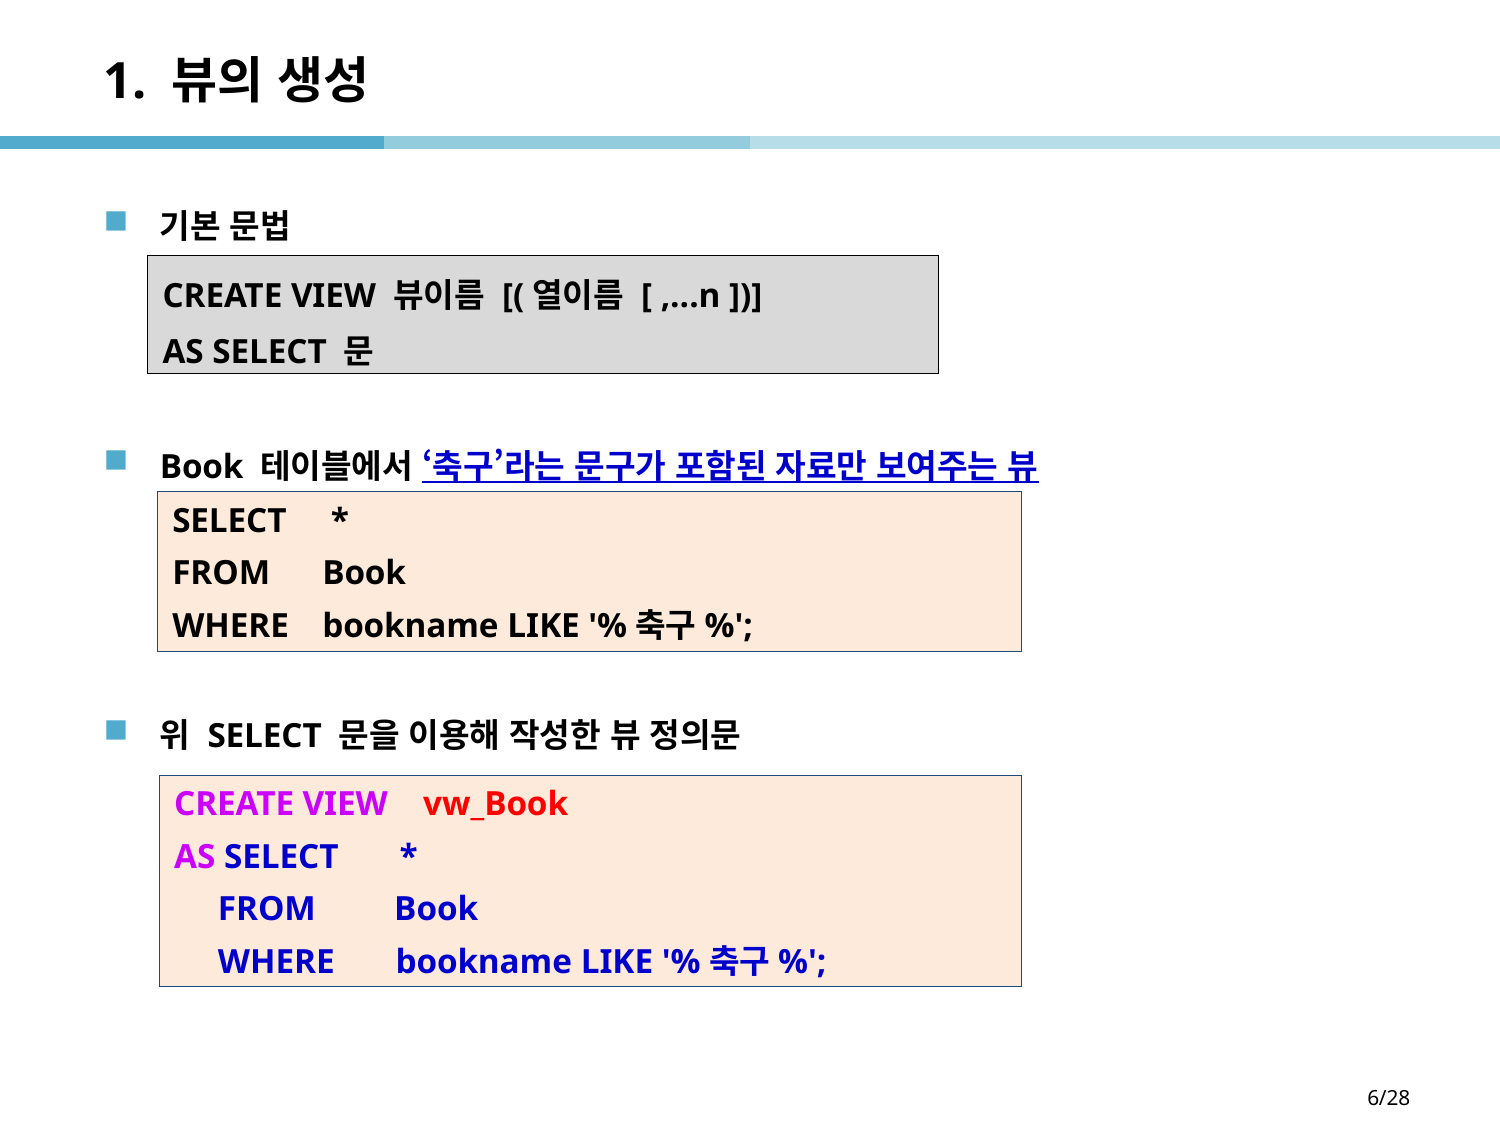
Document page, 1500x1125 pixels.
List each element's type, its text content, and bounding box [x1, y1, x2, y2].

slide_number 6/28 [1074, 1077, 1425, 1120]
text_box SELECT * FROM Book WHERE bookname LIKE '%축구%'; [157, 491, 1022, 652]
text_box CREATE VIEW vw_Book AS SELECT * FROM Book WHERE bookname LIKE '%축구%'; [159, 775, 1022, 987]
list 기본 문법 Book 테이블에서 ‘축구’라는 문구가 포함된 자료만 보여주는 뷰 위 SELECT 문을 이용해 작성한 뷰 정의문 [88, 177, 1412, 764]
text_box CREATE VIEW 뷰이름 [(열이름 [ ,...n ])] AS SELECT 문 [147, 255, 939, 374]
title 1. 뷰의 생성 [88, 32, 1330, 124]
